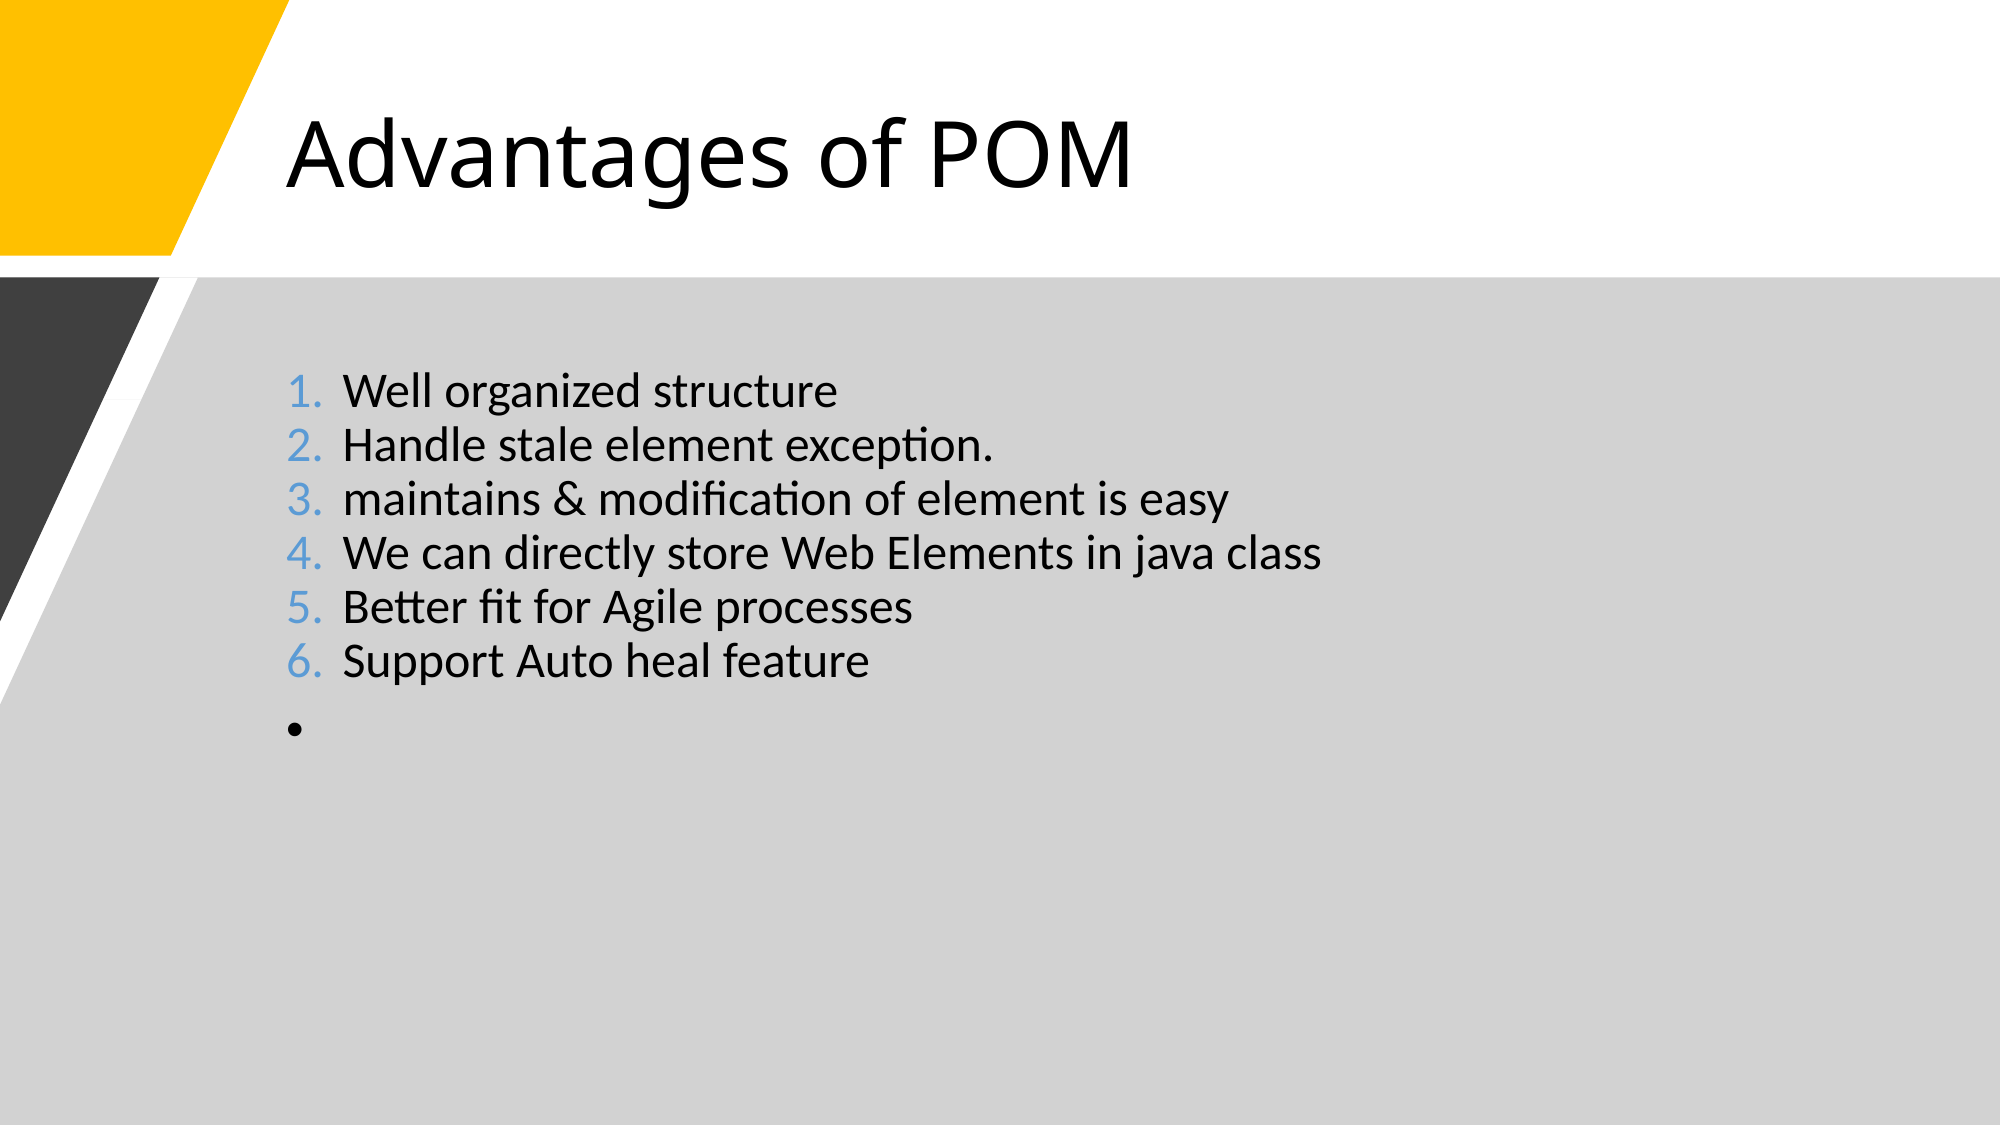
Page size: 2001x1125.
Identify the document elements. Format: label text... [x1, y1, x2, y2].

text_box [0, 276, 162, 622]
text_box [0, 0, 291, 257]
list Well organized structure Handle stale element exception. maintains & modification of element is easy We can directly store Web Elements in java class Better fit for Agile processes Support Auto heal feature [271, 356, 1808, 1020]
title Advantages of POM [271, 60, 1808, 255]
text_box [0, 276, 2000, 1125]
